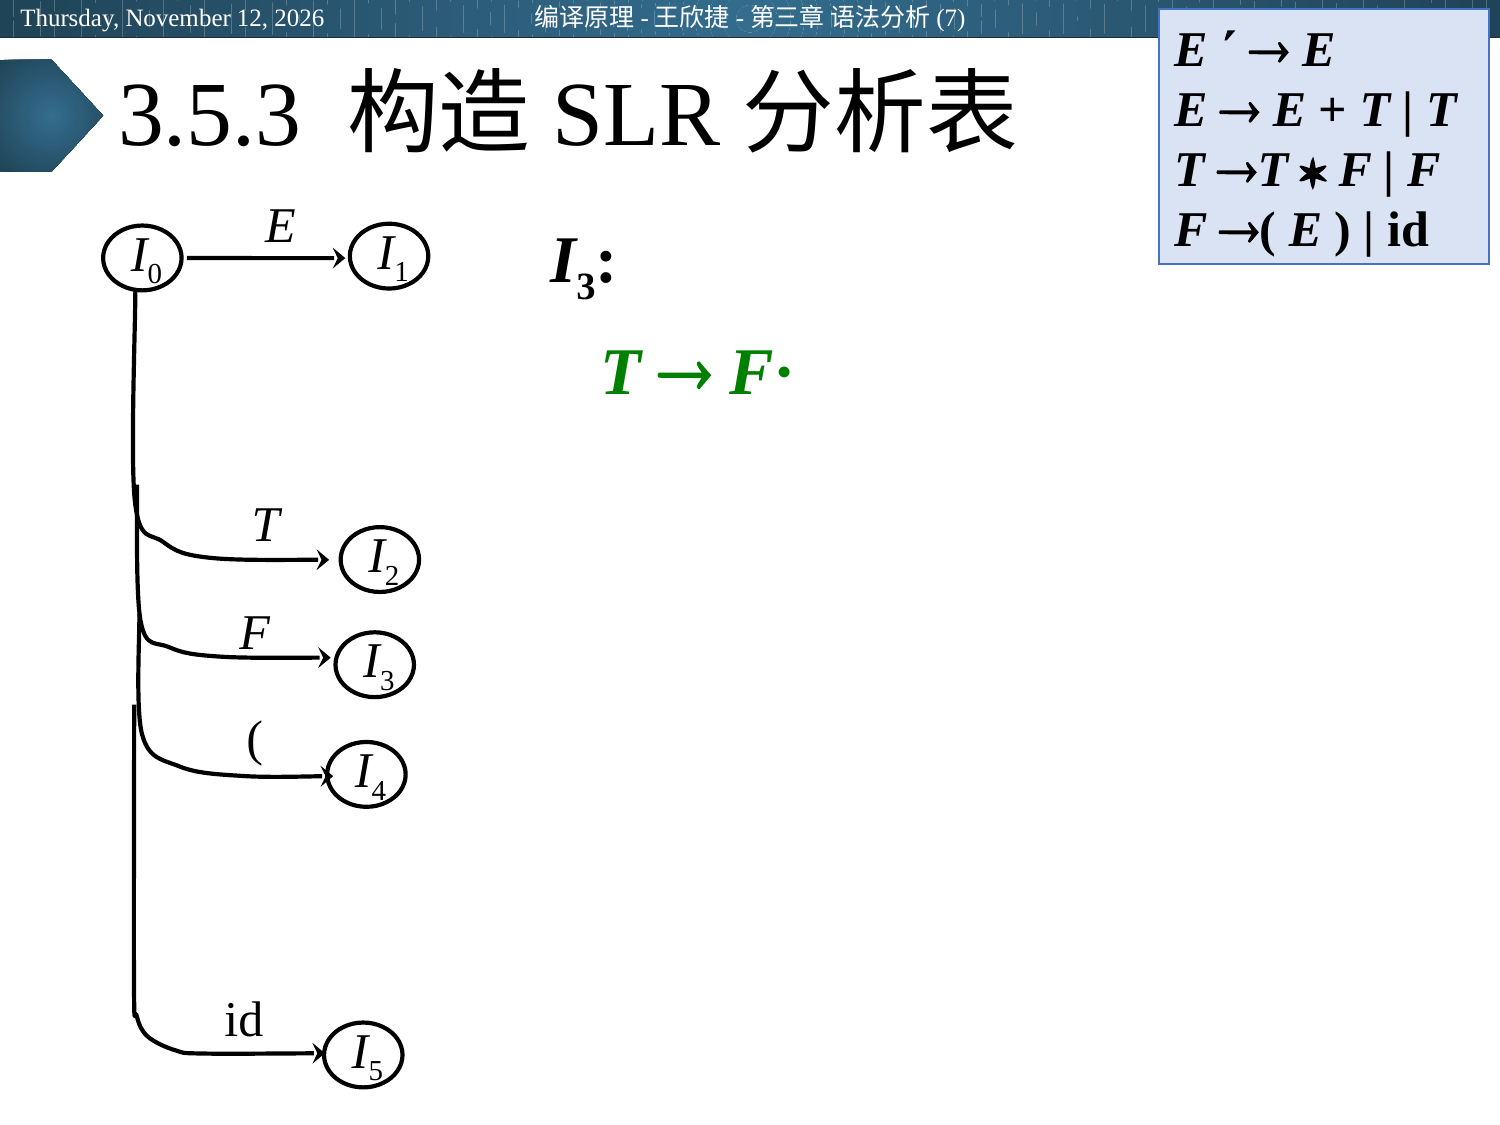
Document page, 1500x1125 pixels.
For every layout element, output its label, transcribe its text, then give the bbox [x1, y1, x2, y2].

text_box I3: T  F· [535, 208, 1430, 1102]
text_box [103, 193, 429, 1088]
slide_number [5, 1, 344, 32]
title 3.5.3 构造SLR分析表 [103, 37, 1158, 194]
text_box E   E E  E + T | T T T  F | F F ( E ) | id [1158, 32, 1490, 265]
footer 编译原理-王欣捷-第三章 语法分析(7) [496, 1, 1004, 32]
slide_number 33 [1157, 1, 1495, 32]
